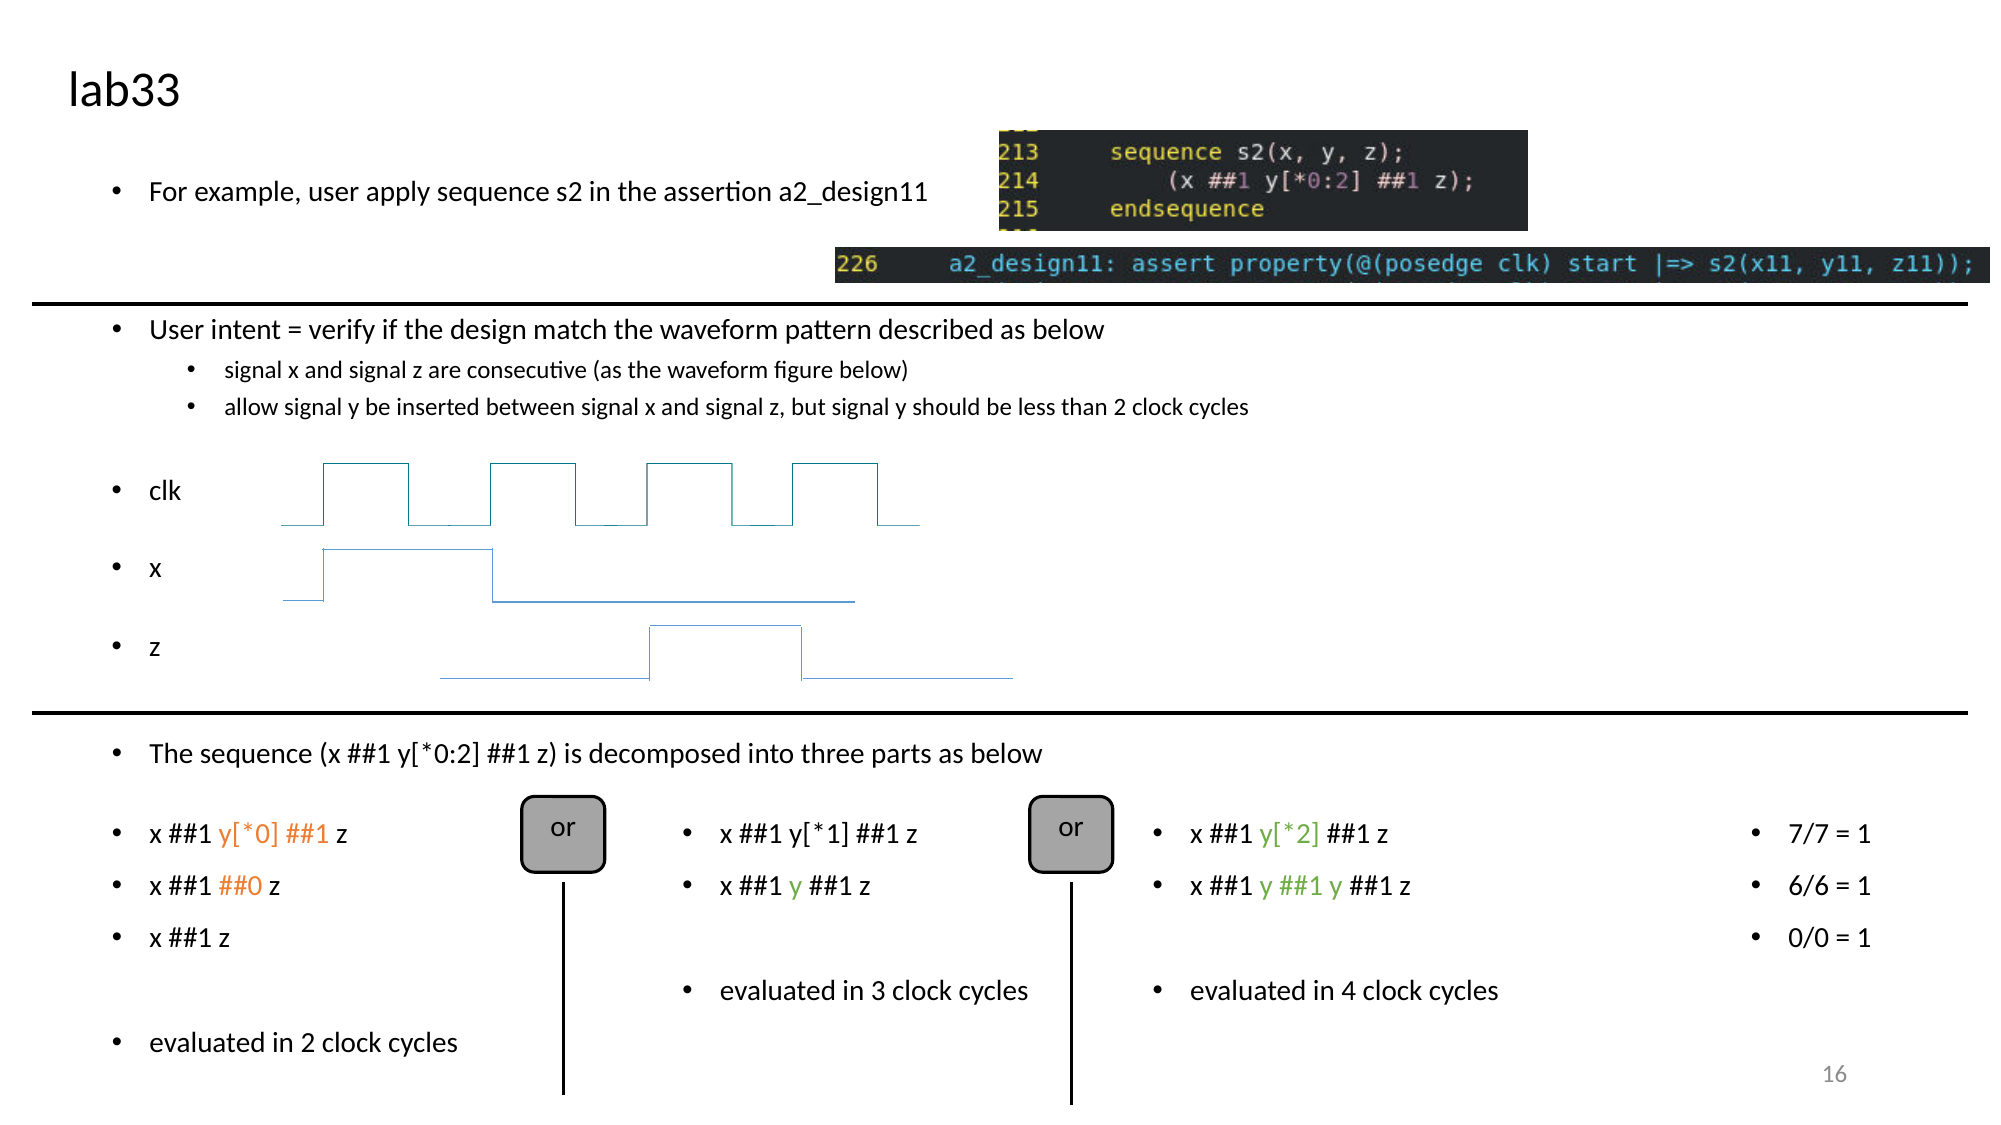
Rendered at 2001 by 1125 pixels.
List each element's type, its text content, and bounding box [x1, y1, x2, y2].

text_box x ##1 y[*2] ##1 z x ##1 y ##1 y ##1 z evaluated in 4 clock cycles [1137, 810, 1560, 1095]
title lab33 [53, 40, 1863, 140]
text_box or [520, 795, 606, 874]
text_box 7/7 = 1 6/6 = 1 0/0 = 1 [1735, 810, 1939, 1095]
text_box or [1028, 795, 1114, 874]
picture [999, 130, 1528, 231]
text_box clk [96, 468, 212, 530]
text_box x ##1 y[*0] ##1 z x ##1 ##0 z x ##1 z evaluated in 2 clock cycles [96, 810, 543, 1095]
text_box The sequence (x ##1 y[*0:2] ##1 z) is decomposed into three parts as below [96, 731, 1413, 781]
text_box User intent = verify if the design match the waveform pattern described as below signal x and signal z are consecutive (as the waveform figure below) allow signal y be inserted between signal x and signal z, but signal y should be less than 2 clock cycles [96, 307, 1639, 445]
picture [281, 463, 920, 526]
text_box z [96, 623, 212, 686]
slide_number 16 [1412, 1042, 1863, 1103]
text_box For example, user apply sequence s2 in the assertion a2_design11 [96, 168, 982, 232]
text_box x ##1 y[*1] ##1 z x ##1 y ##1 z evaluated in 3 clock cycles [667, 810, 1047, 1106]
picture [835, 247, 1990, 283]
text_box x [96, 544, 212, 607]
